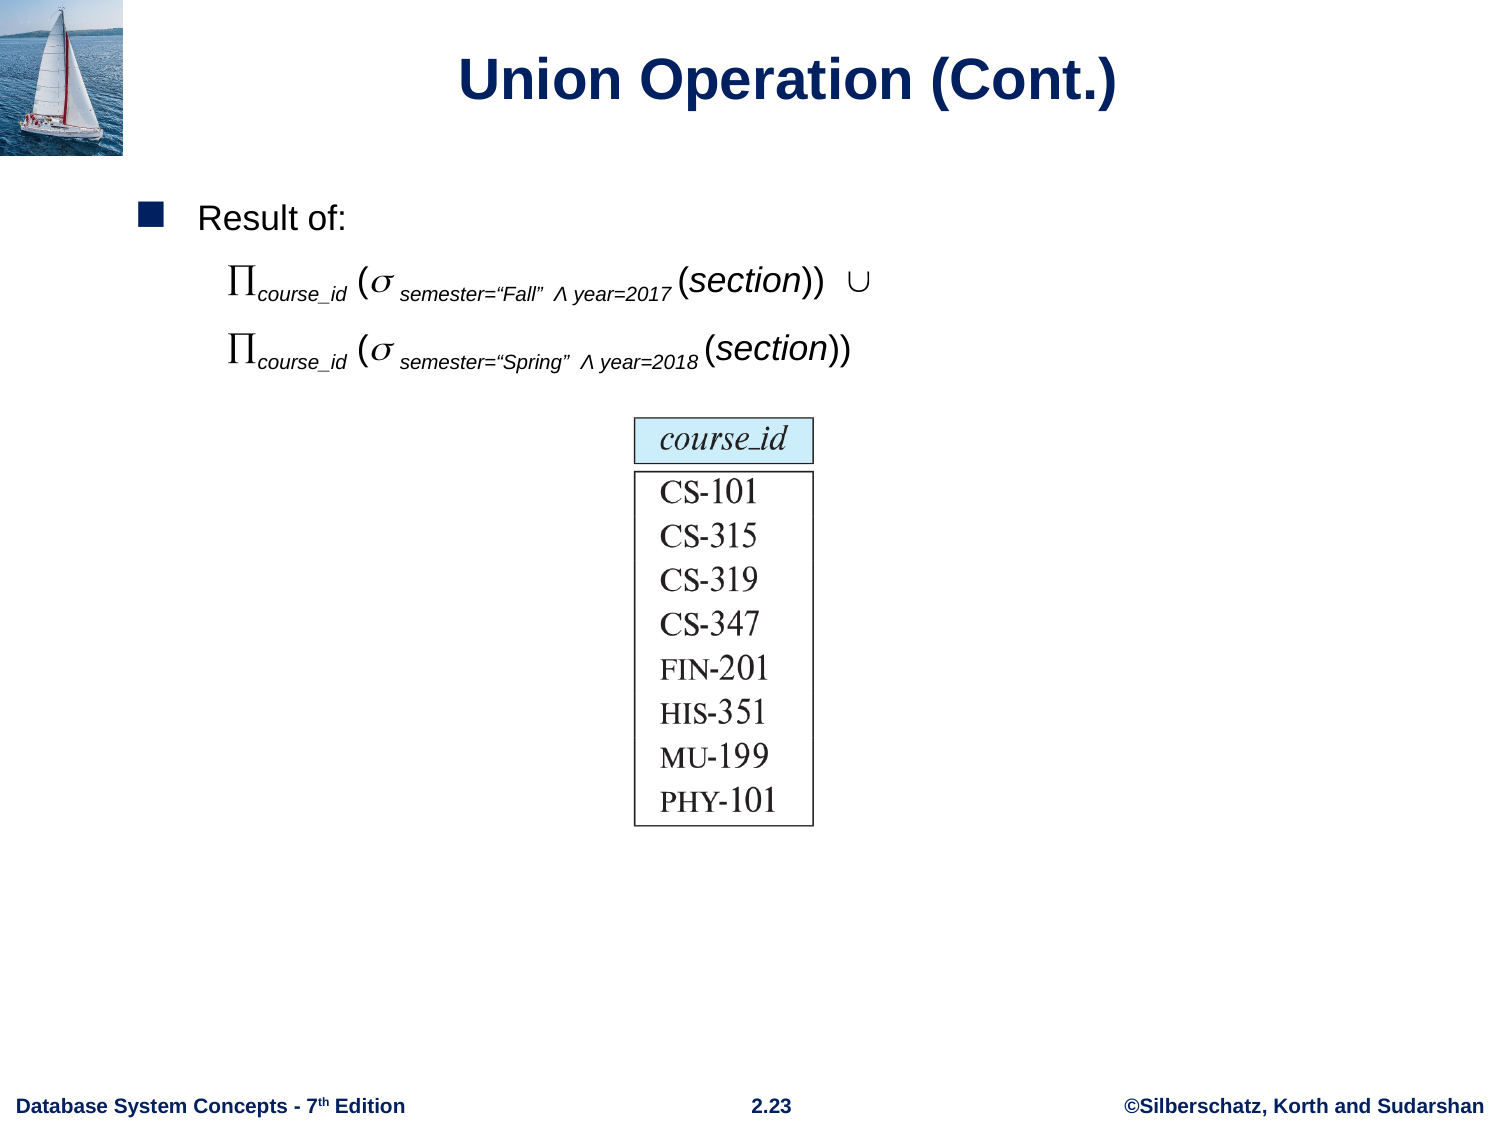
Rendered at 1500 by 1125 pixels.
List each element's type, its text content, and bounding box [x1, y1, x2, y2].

picture [570, 395, 870, 868]
picture [0, 0, 123, 156]
list Result of: course_id ( semester=“Fall” Λ year=2017 (section))  course_id ( semester=“Spring” Λ year=2018 (section)) [126, 170, 1386, 396]
title Union Operation (Cont.) [125, 18, 1452, 120]
